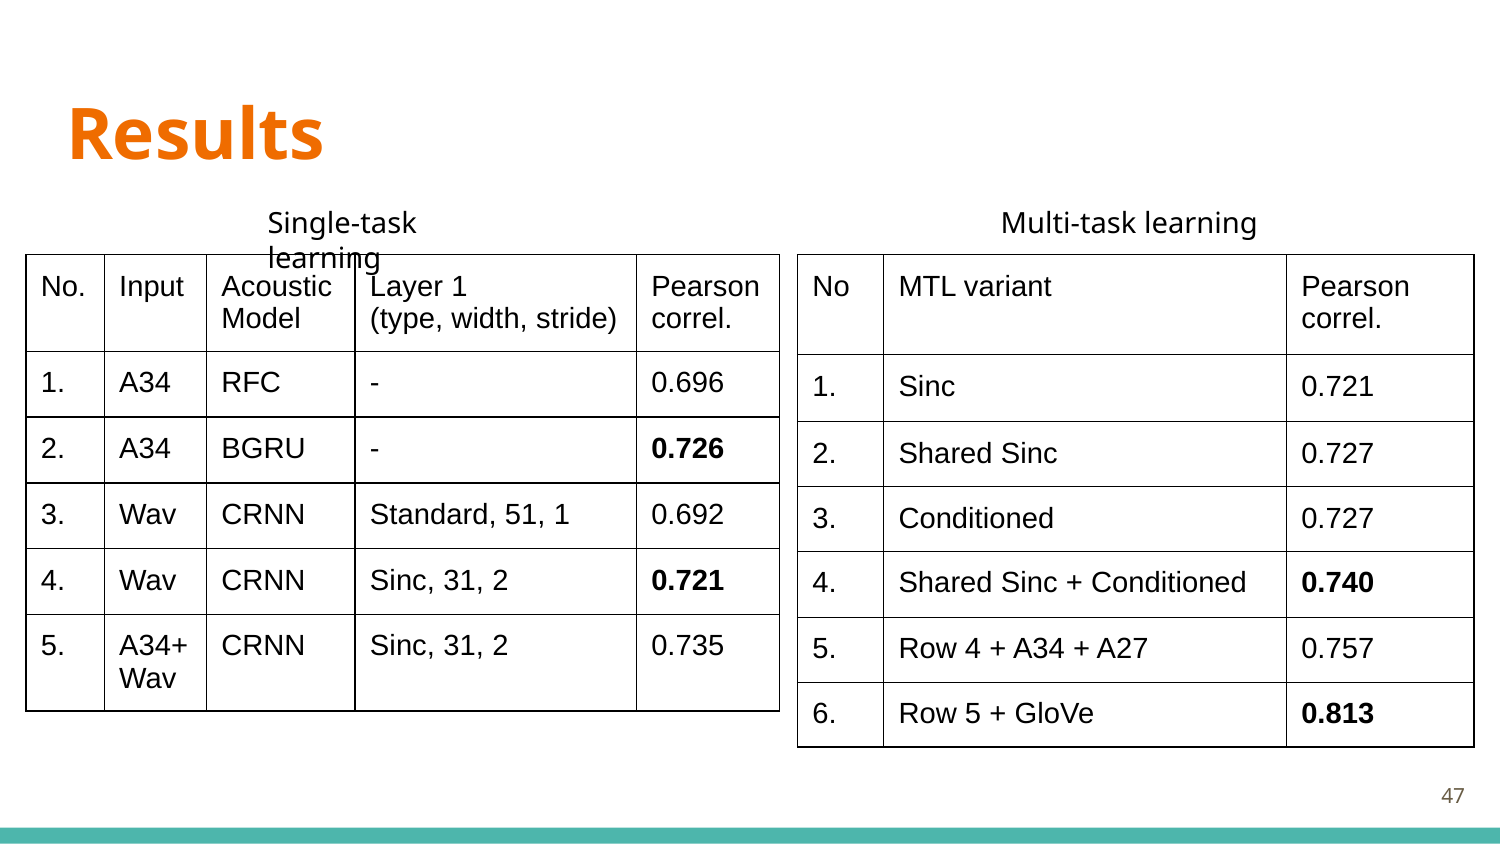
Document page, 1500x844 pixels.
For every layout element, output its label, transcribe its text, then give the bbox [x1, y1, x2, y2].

table_cell 0.740 [1287, 552, 1473, 617]
text_box Single-task learning [252, 188, 554, 289]
table_header Pearson correl. [637, 255, 779, 351]
table_cell Sinc, 31, 2 [356, 549, 636, 614]
table_cell 0.721 [1287, 355, 1473, 421]
table_cell 1. [27, 352, 104, 416]
slide_number ‹#› [1389, 764, 1480, 830]
table_header No [798, 255, 883, 354]
table_cell Shared Sinc [884, 422, 1286, 486]
table_cell 4. [798, 552, 883, 617]
table_cell Wav [105, 484, 206, 548]
table_header No. [27, 255, 104, 351]
table_cell 6. [798, 683, 883, 746]
table_cell 5. [27, 615, 104, 710]
table_cell 5. [798, 618, 883, 682]
table_cell 0.757 [1287, 618, 1473, 682]
table_cell CRNN [207, 549, 354, 614]
table_cell A34 [105, 418, 206, 482]
table_cell 2. [798, 422, 883, 486]
table_cell 0.721 [637, 549, 779, 614]
table_cell - [356, 352, 636, 416]
table_cell A34+ Wav [105, 615, 206, 710]
title Results [51, 72, 1449, 189]
table_cell Sinc [884, 355, 1286, 421]
table_cell Standard, 51, 1 [356, 484, 636, 548]
table_cell 0.696 [637, 352, 779, 416]
table_cell Row 5 + GloVe [884, 683, 1286, 746]
table_cell 4. [27, 549, 104, 614]
table_cell Shared Sinc + Conditioned [884, 552, 1286, 617]
table_cell 0.727 [1287, 422, 1473, 486]
table_header Layer 1 (type, width, stride) [356, 255, 636, 351]
table_cell 3. [798, 487, 883, 551]
table_cell RFC [207, 352, 354, 416]
table_cell Conditioned [884, 487, 1286, 551]
table_cell 3. [27, 484, 104, 548]
table_cell 0.726 [637, 418, 779, 482]
table_header MTL variant [884, 255, 1286, 354]
table_cell Row 4 + A34 + A27 [884, 618, 1286, 682]
table_cell CRNN [207, 615, 354, 710]
table_header Input [105, 255, 206, 351]
text_box Multi-task learning [985, 188, 1287, 254]
table_cell 1. [798, 355, 883, 421]
table_cell Sinc, 31, 2 [356, 615, 636, 710]
table_header Acoustic Model [207, 255, 354, 351]
table_cell - [356, 418, 636, 482]
table_cell 0.813 [1287, 683, 1473, 746]
table_cell Wav [105, 549, 206, 614]
table_cell 0.735 [637, 615, 779, 710]
table_cell 2. [27, 418, 104, 482]
table_cell 0.692 [637, 484, 779, 548]
table_cell CRNN [207, 484, 354, 548]
table_cell A34 [105, 352, 206, 416]
table_cell 0.727 [1287, 487, 1473, 551]
table_header Pearson correl. [1287, 255, 1473, 354]
table_cell BGRU [207, 418, 354, 482]
